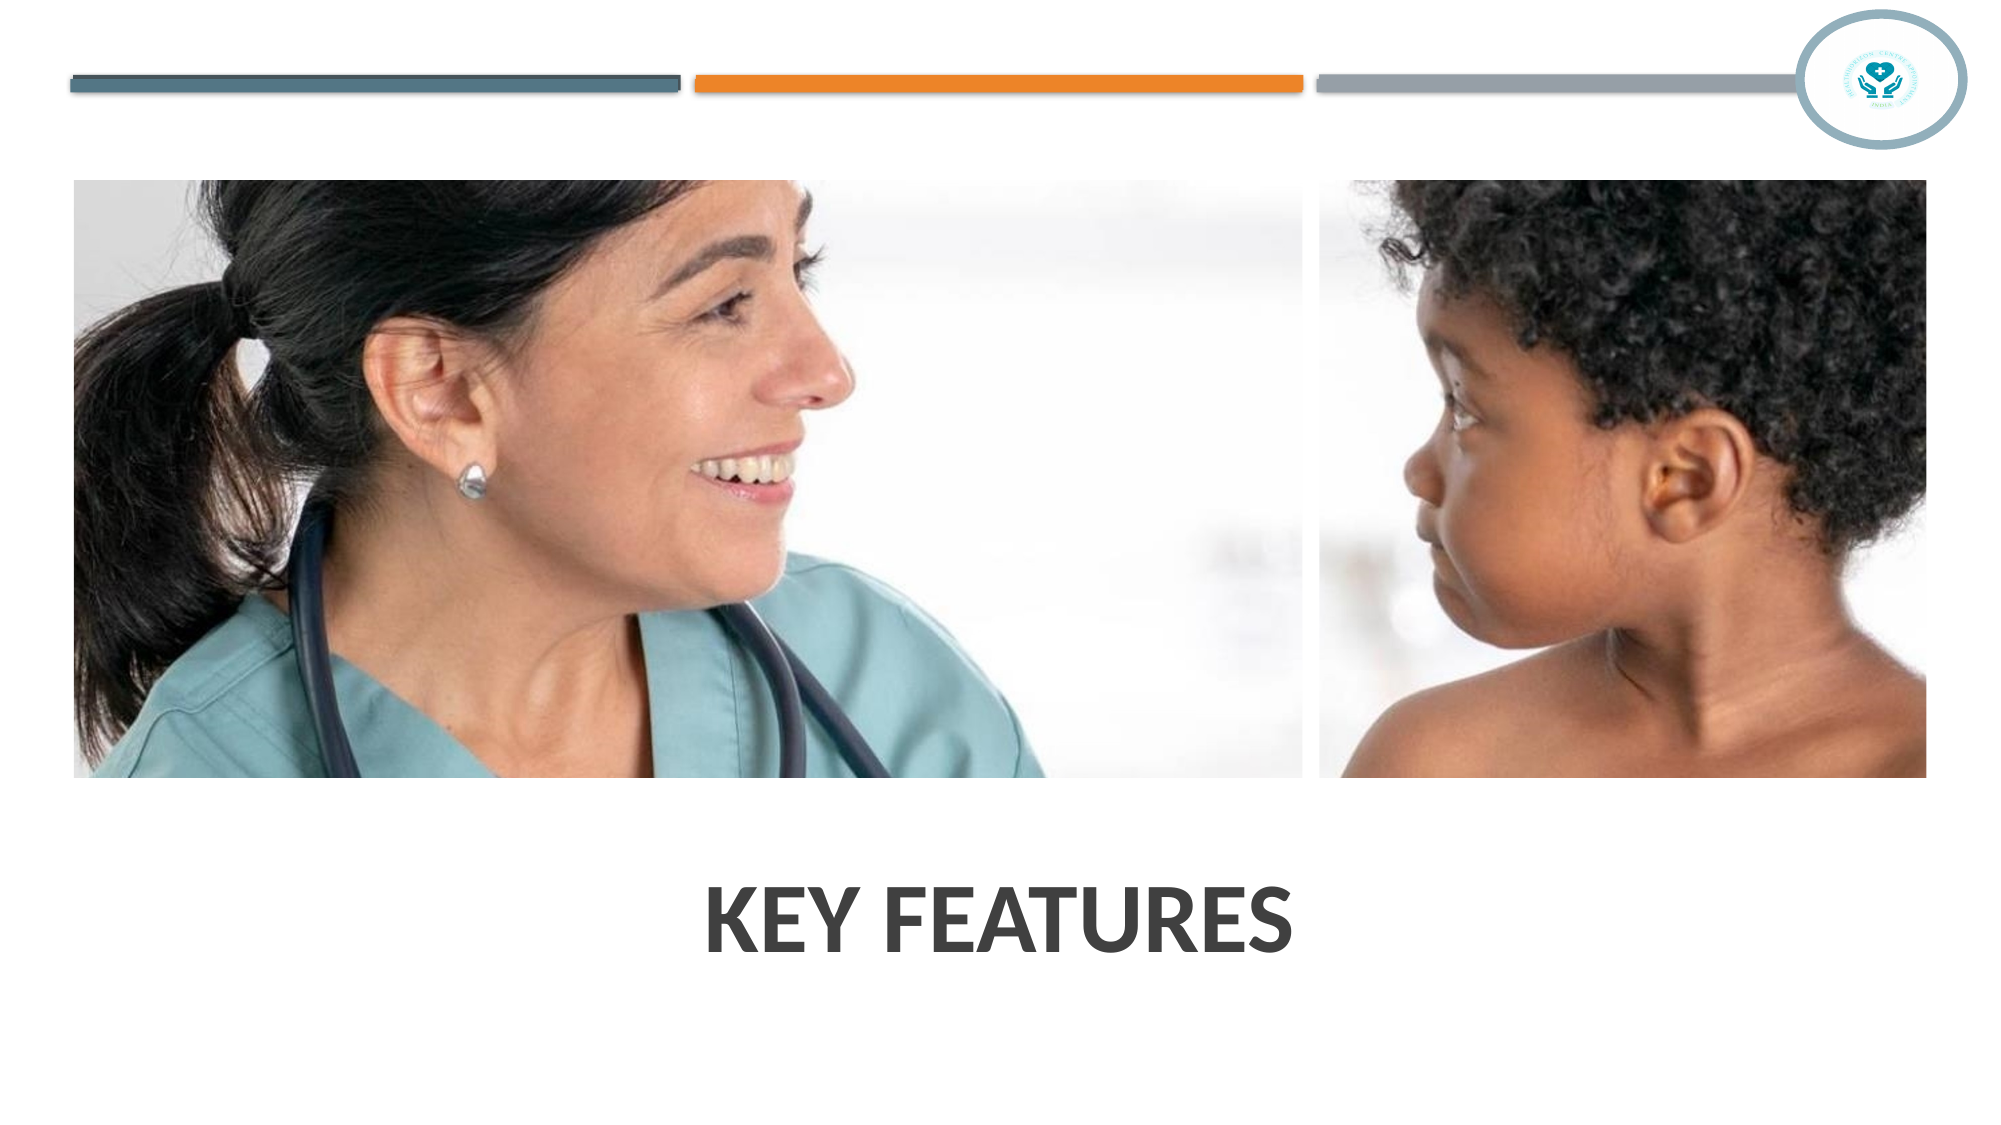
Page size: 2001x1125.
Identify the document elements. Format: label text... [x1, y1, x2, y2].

title Key Features [73, 790, 1927, 980]
text_box [1798, 12, 1965, 147]
picture [73, 179, 1927, 779]
